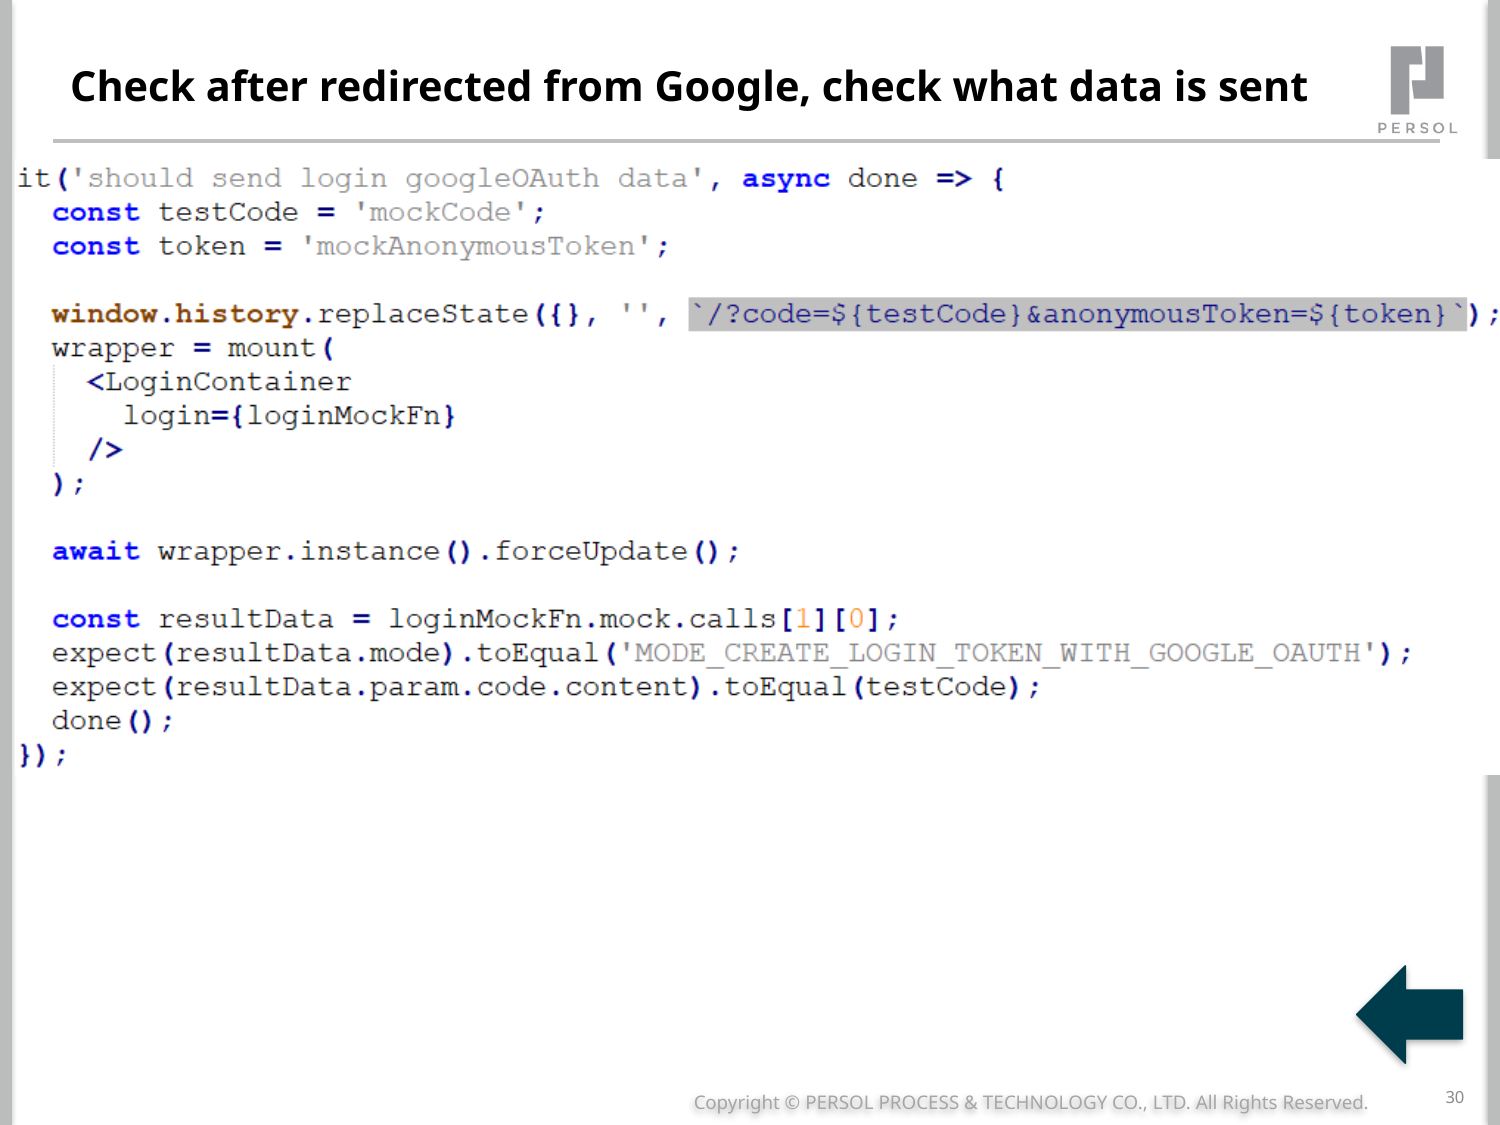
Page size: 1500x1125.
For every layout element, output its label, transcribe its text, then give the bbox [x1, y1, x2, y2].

picture [1357, 25, 1478, 154]
picture [15, 158, 1500, 776]
title Check after redirected from Google, check what data is sent [55, 47, 1328, 123]
text_box [1356, 965, 1464, 1064]
